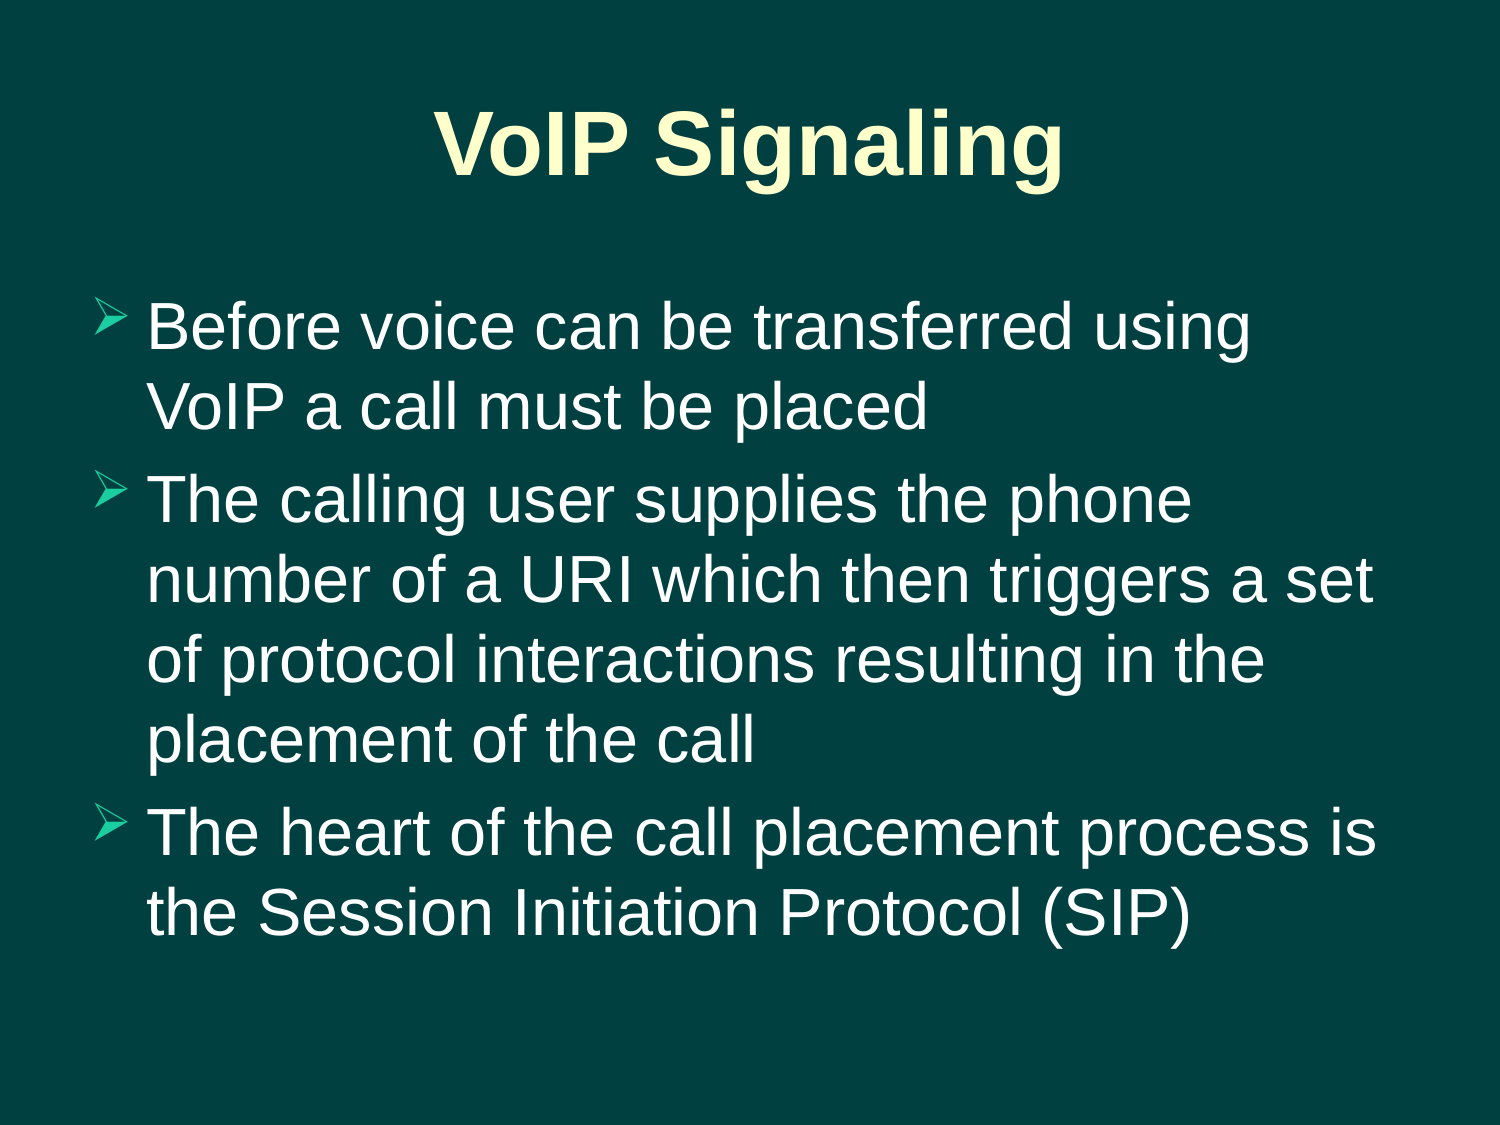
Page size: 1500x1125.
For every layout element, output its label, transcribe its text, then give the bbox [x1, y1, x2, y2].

list Before voice can be transferred using VoIP a call must be placed The calling user supplies the phone number of a URI which then triggers a set of protocol interactions resulting in the placement of the call The heart of the call placement process is the Session Initiation Protocol (SIP) [74, 274, 1426, 1006]
title VoIP Signaling [74, 45, 1426, 233]
